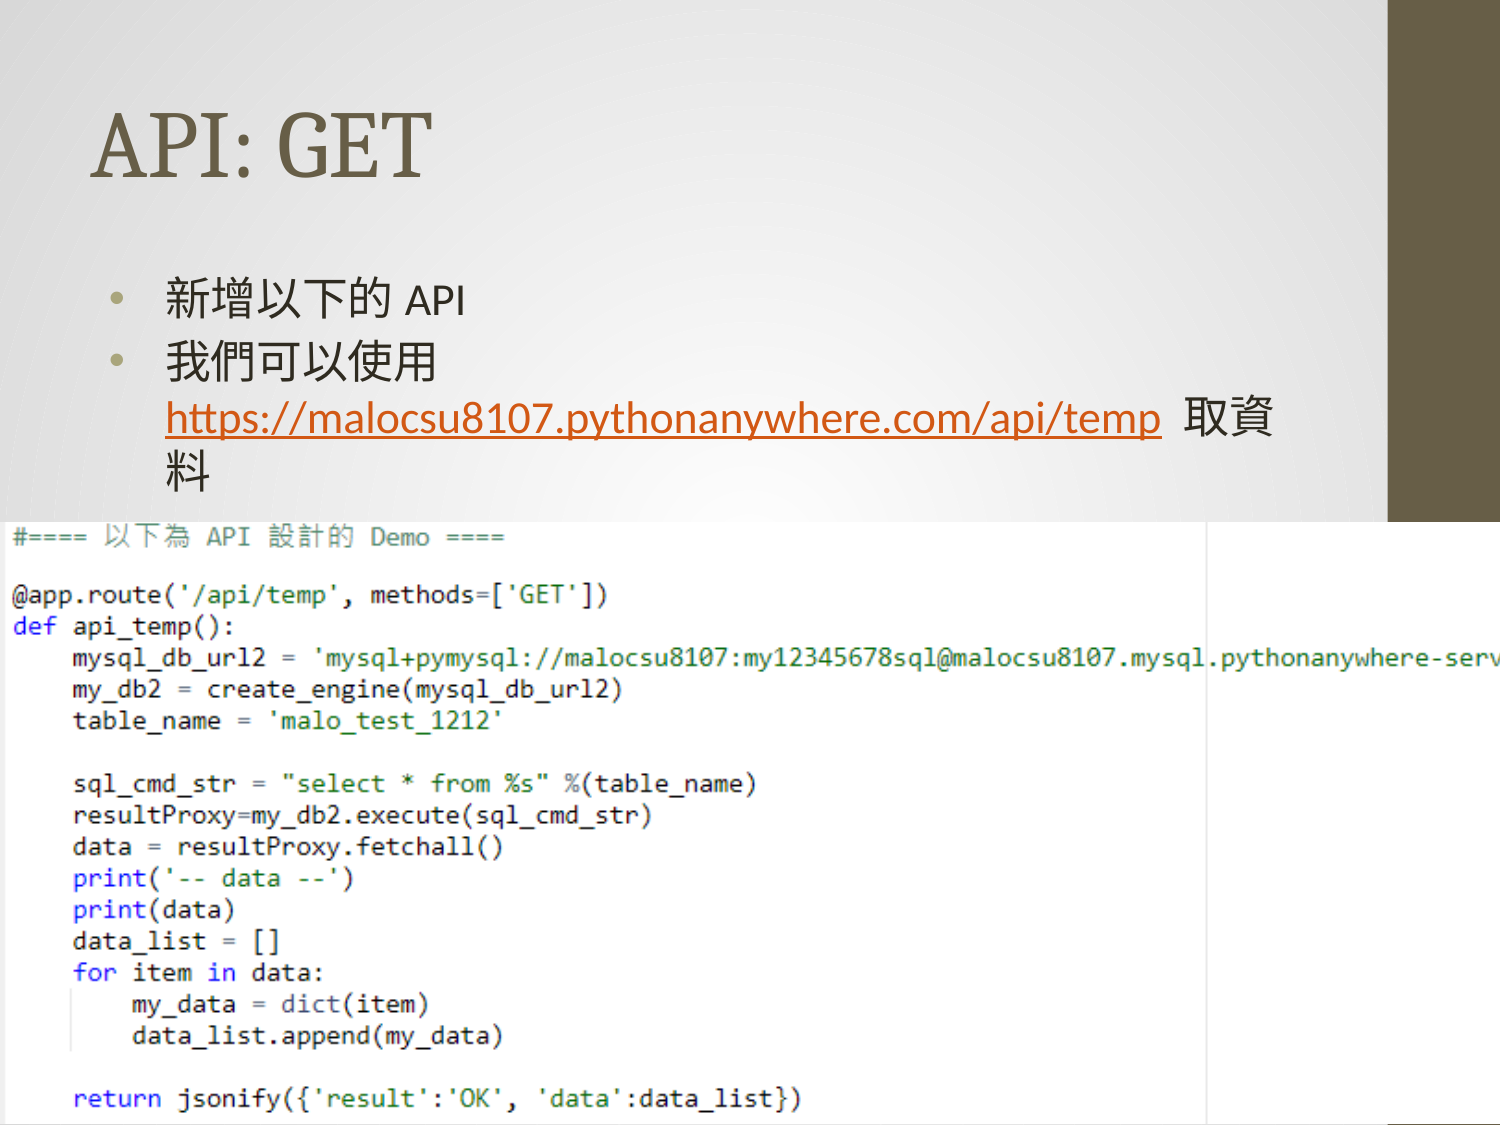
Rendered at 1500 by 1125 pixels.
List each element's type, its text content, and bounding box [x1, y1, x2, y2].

title API: GET [75, 45, 1325, 233]
picture [0, 522, 1500, 1124]
list 新增以下的API 我們可以使用 https://malocsu8107.pythonanywhere.com/api/temp 取資料 [75, 262, 1325, 522]
